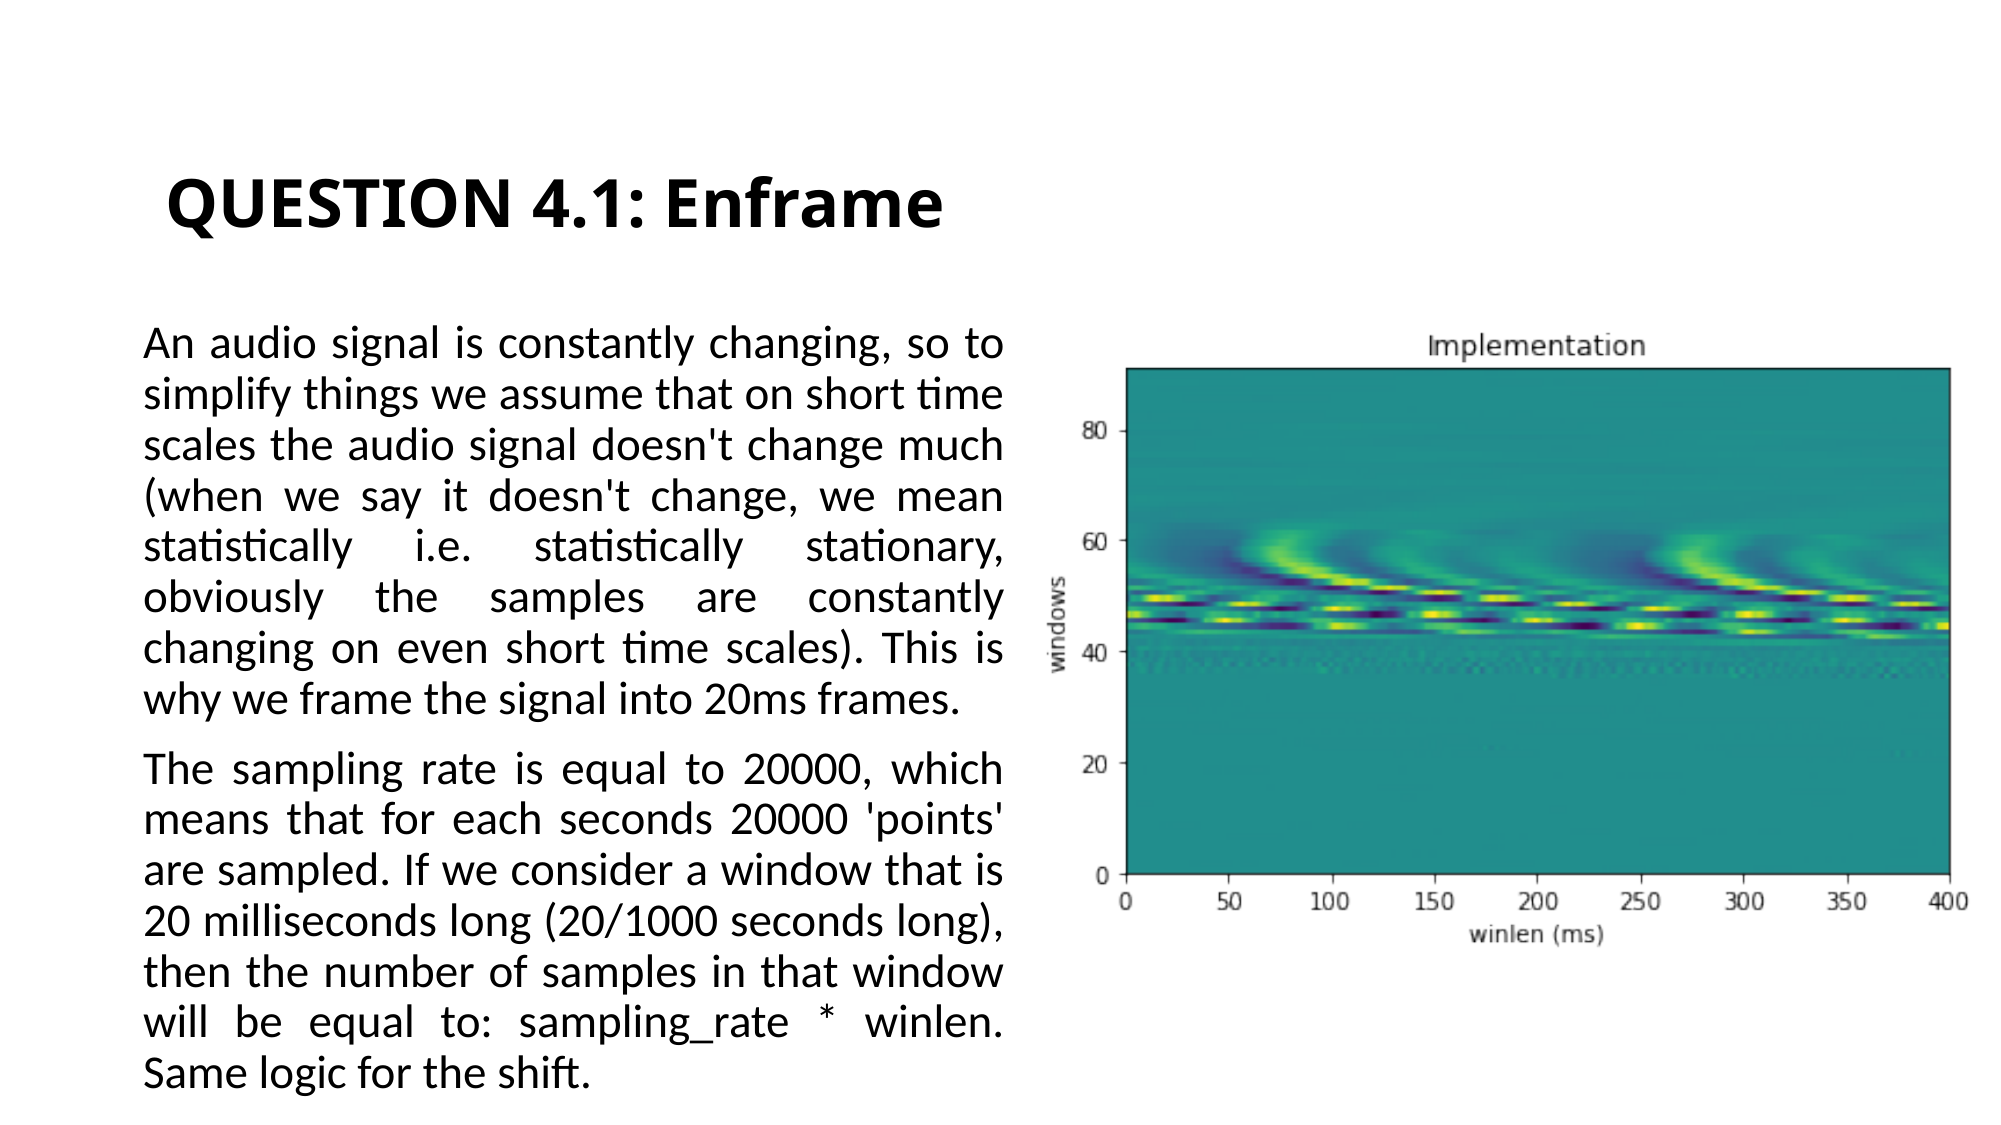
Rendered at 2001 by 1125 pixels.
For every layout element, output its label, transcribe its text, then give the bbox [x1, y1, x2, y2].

title QUESTION 4.1: Enframe [0, 6, 1021, 250]
picture [1031, 317, 2001, 962]
subtitle An audio signal is constantly changing, so to simplify things we assume that on short time scales the audio signal doesn't change much (when we say it doesn't change, we mean statistically i.e. statistically stationary, obviously the samples are constantly changing on even short time scales). This is why we frame the signal into 20ms frames. The sampling rate is equal to 20000, which means that for each seconds 20000 'points' are sampled. If we consider a window that is 20 milliseconds long (20/1000 seconds long), then the number of samples in that window will be equal to: sampling_rate * winlen. Same logic for the shift. [128, 310, 1021, 1119]
